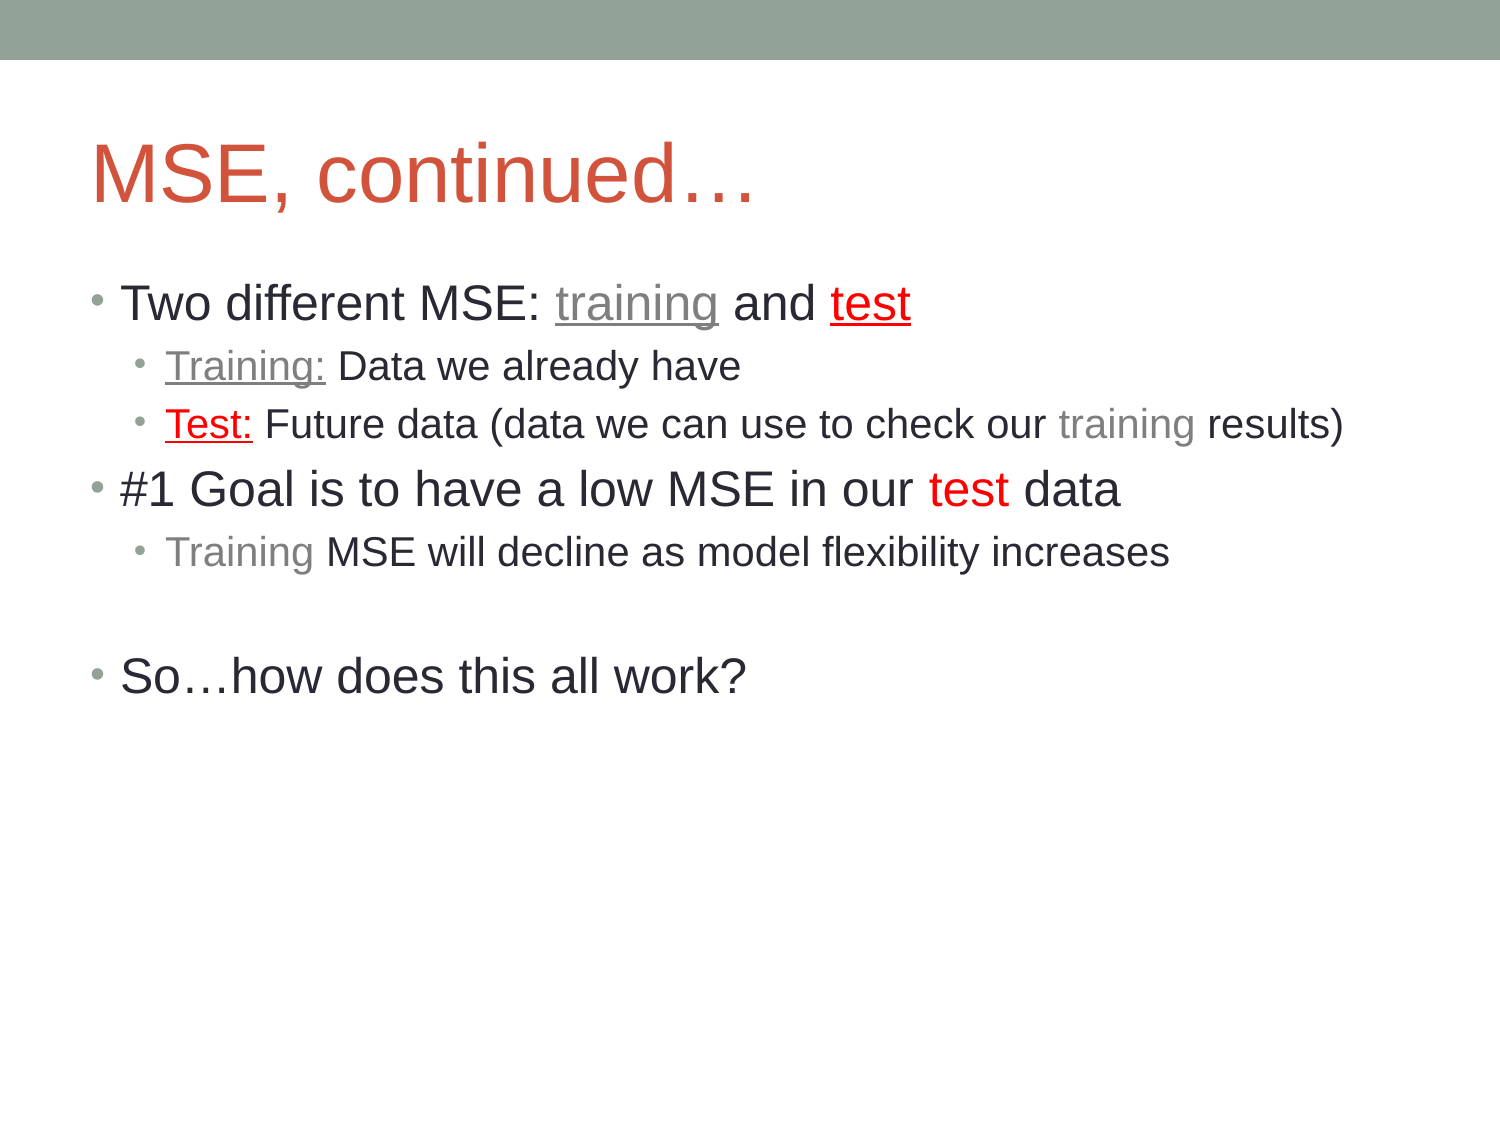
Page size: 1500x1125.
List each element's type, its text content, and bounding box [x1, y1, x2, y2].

list Two different MSE: training and test Training: Data we already have Test: Future data (data we can use to check our training results) #1 Goal is to have a low MSE in our test data Training MSE will decline as model flexibility increases So…how does this all work? [75, 262, 1425, 1063]
title MSE, continued… [75, 87, 1425, 250]
